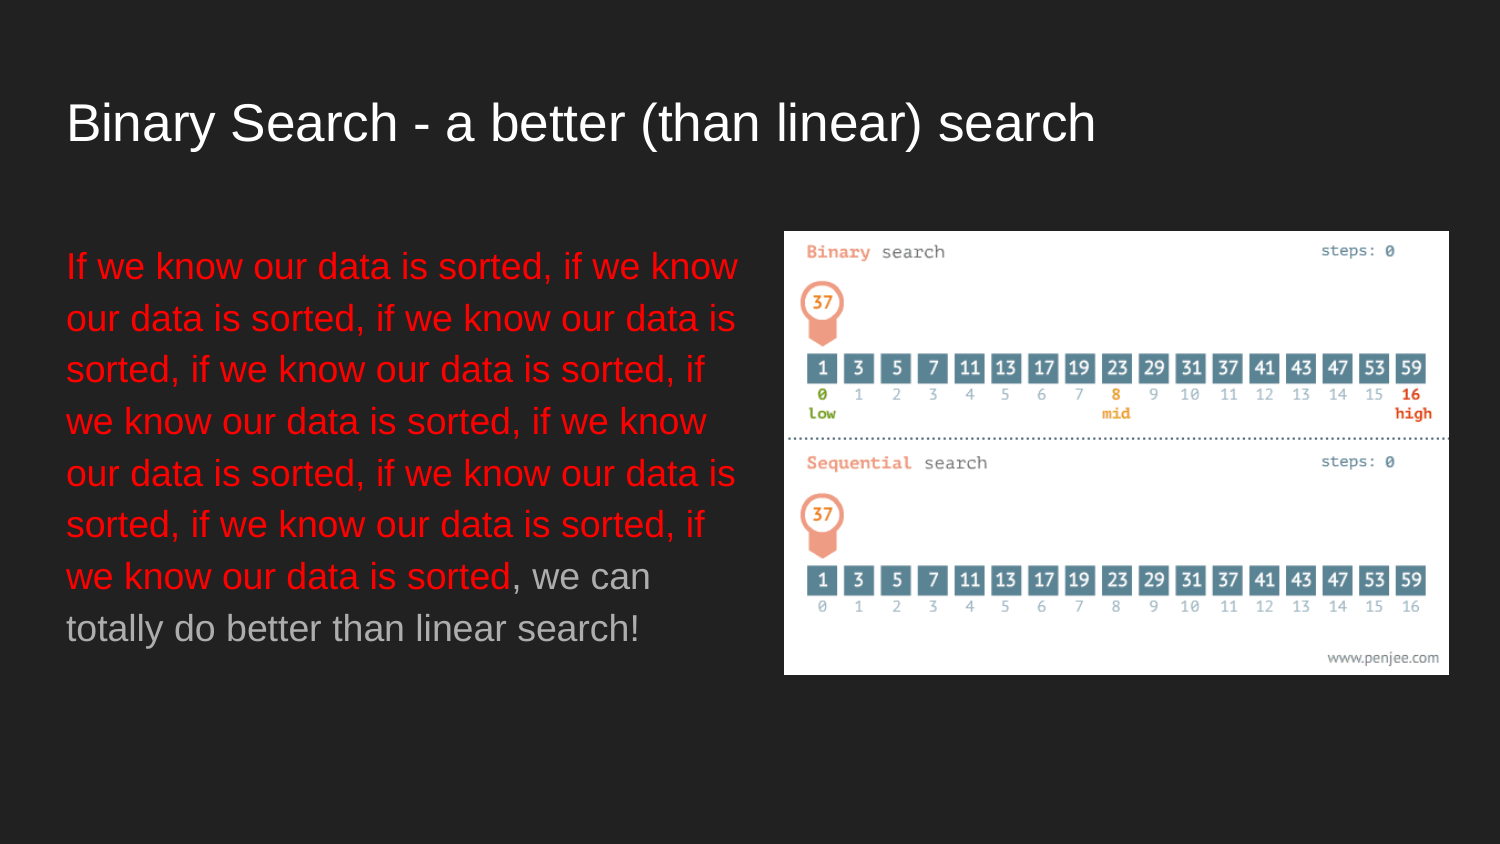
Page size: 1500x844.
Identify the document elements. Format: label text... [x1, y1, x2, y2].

title Binary Search - a better (than linear) search [51, 72, 1449, 167]
picture [784, 231, 1450, 675]
list If we know our data is sorted, if we know our data is sorted, if we know our data is sorted, if we know our data is sorted, if we know our data is sorted, if we know our data is sorted, if we know our data is sorted, if we know our data is sorted, if we know our data is sorted, we can totally do better than linear search! [51, 220, 767, 781]
